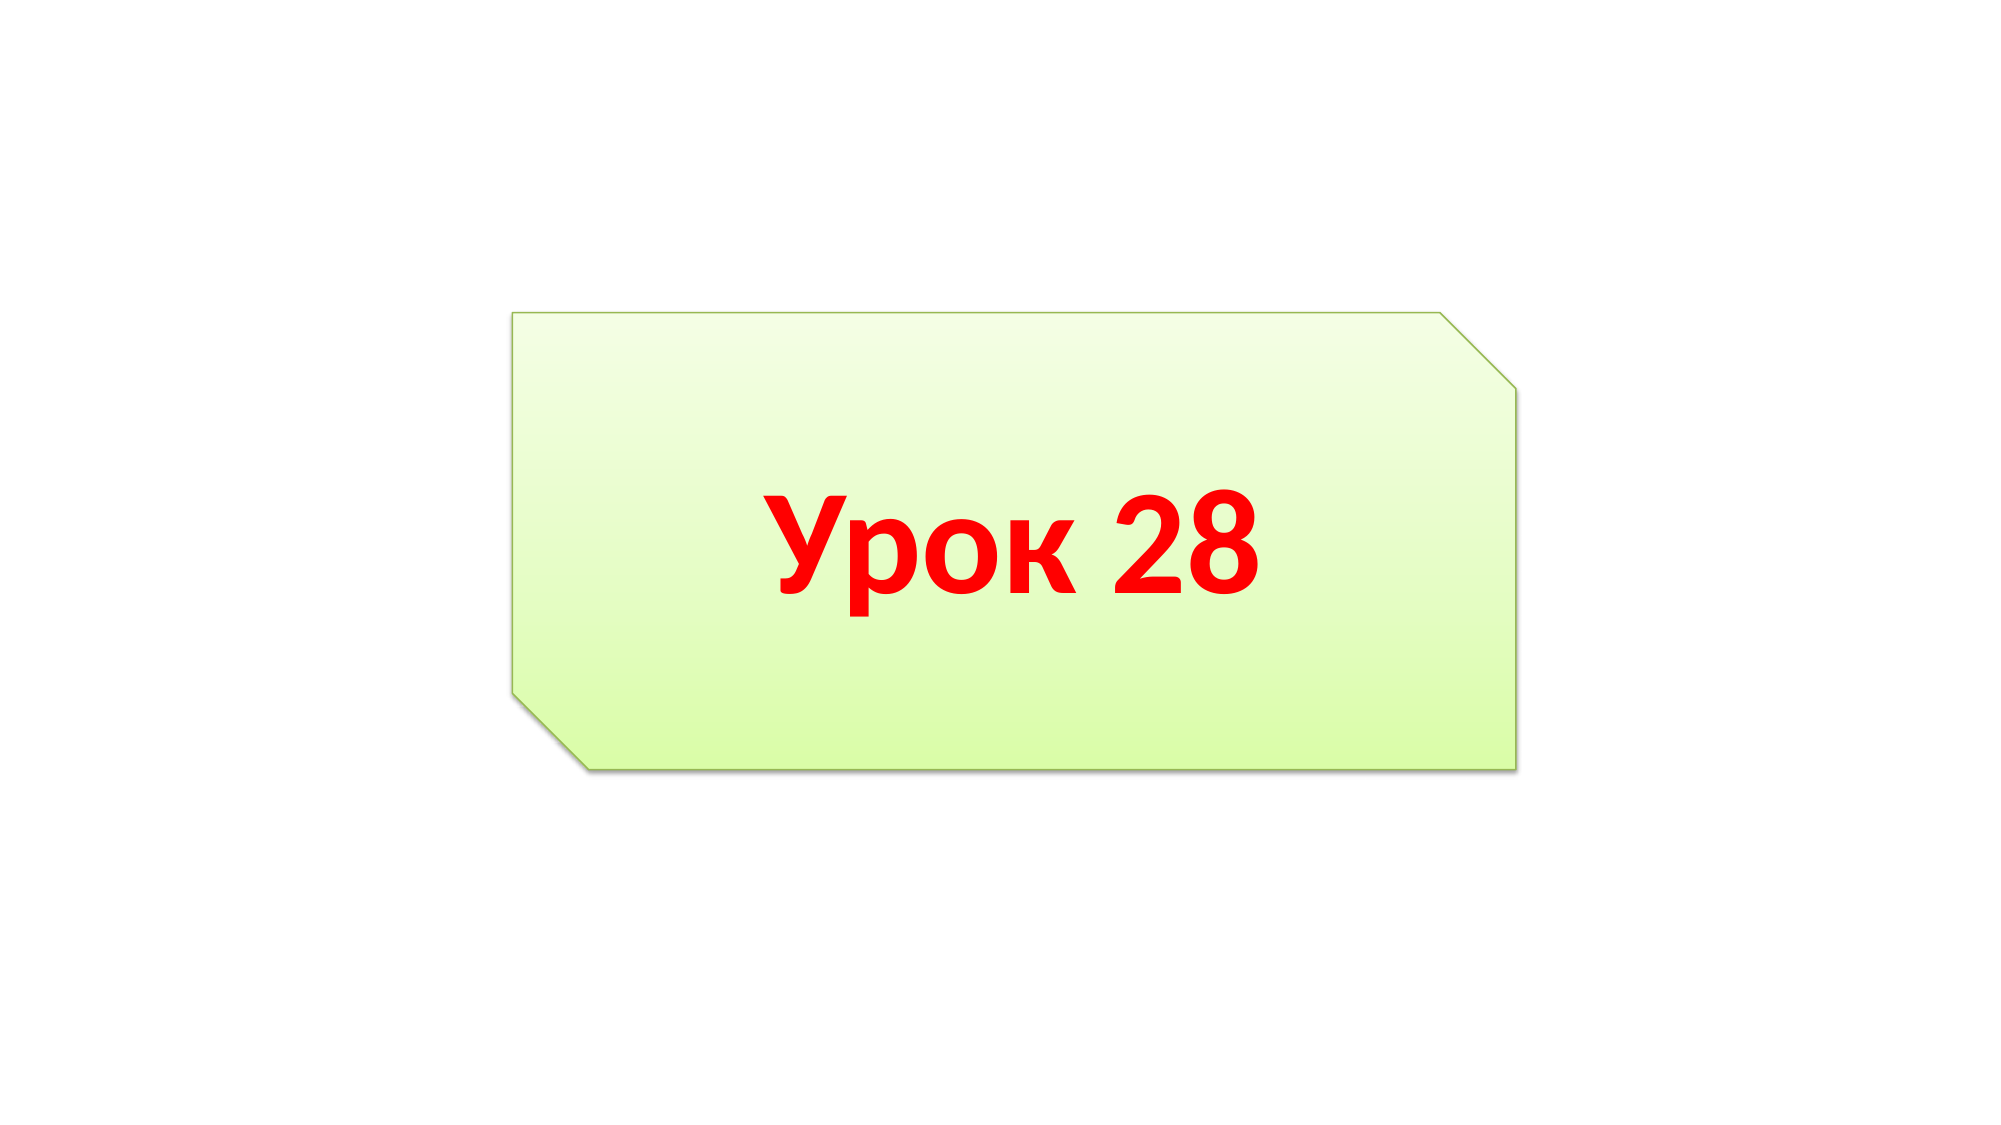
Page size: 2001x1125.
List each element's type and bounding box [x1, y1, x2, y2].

text_box [506, 309, 1522, 780]
